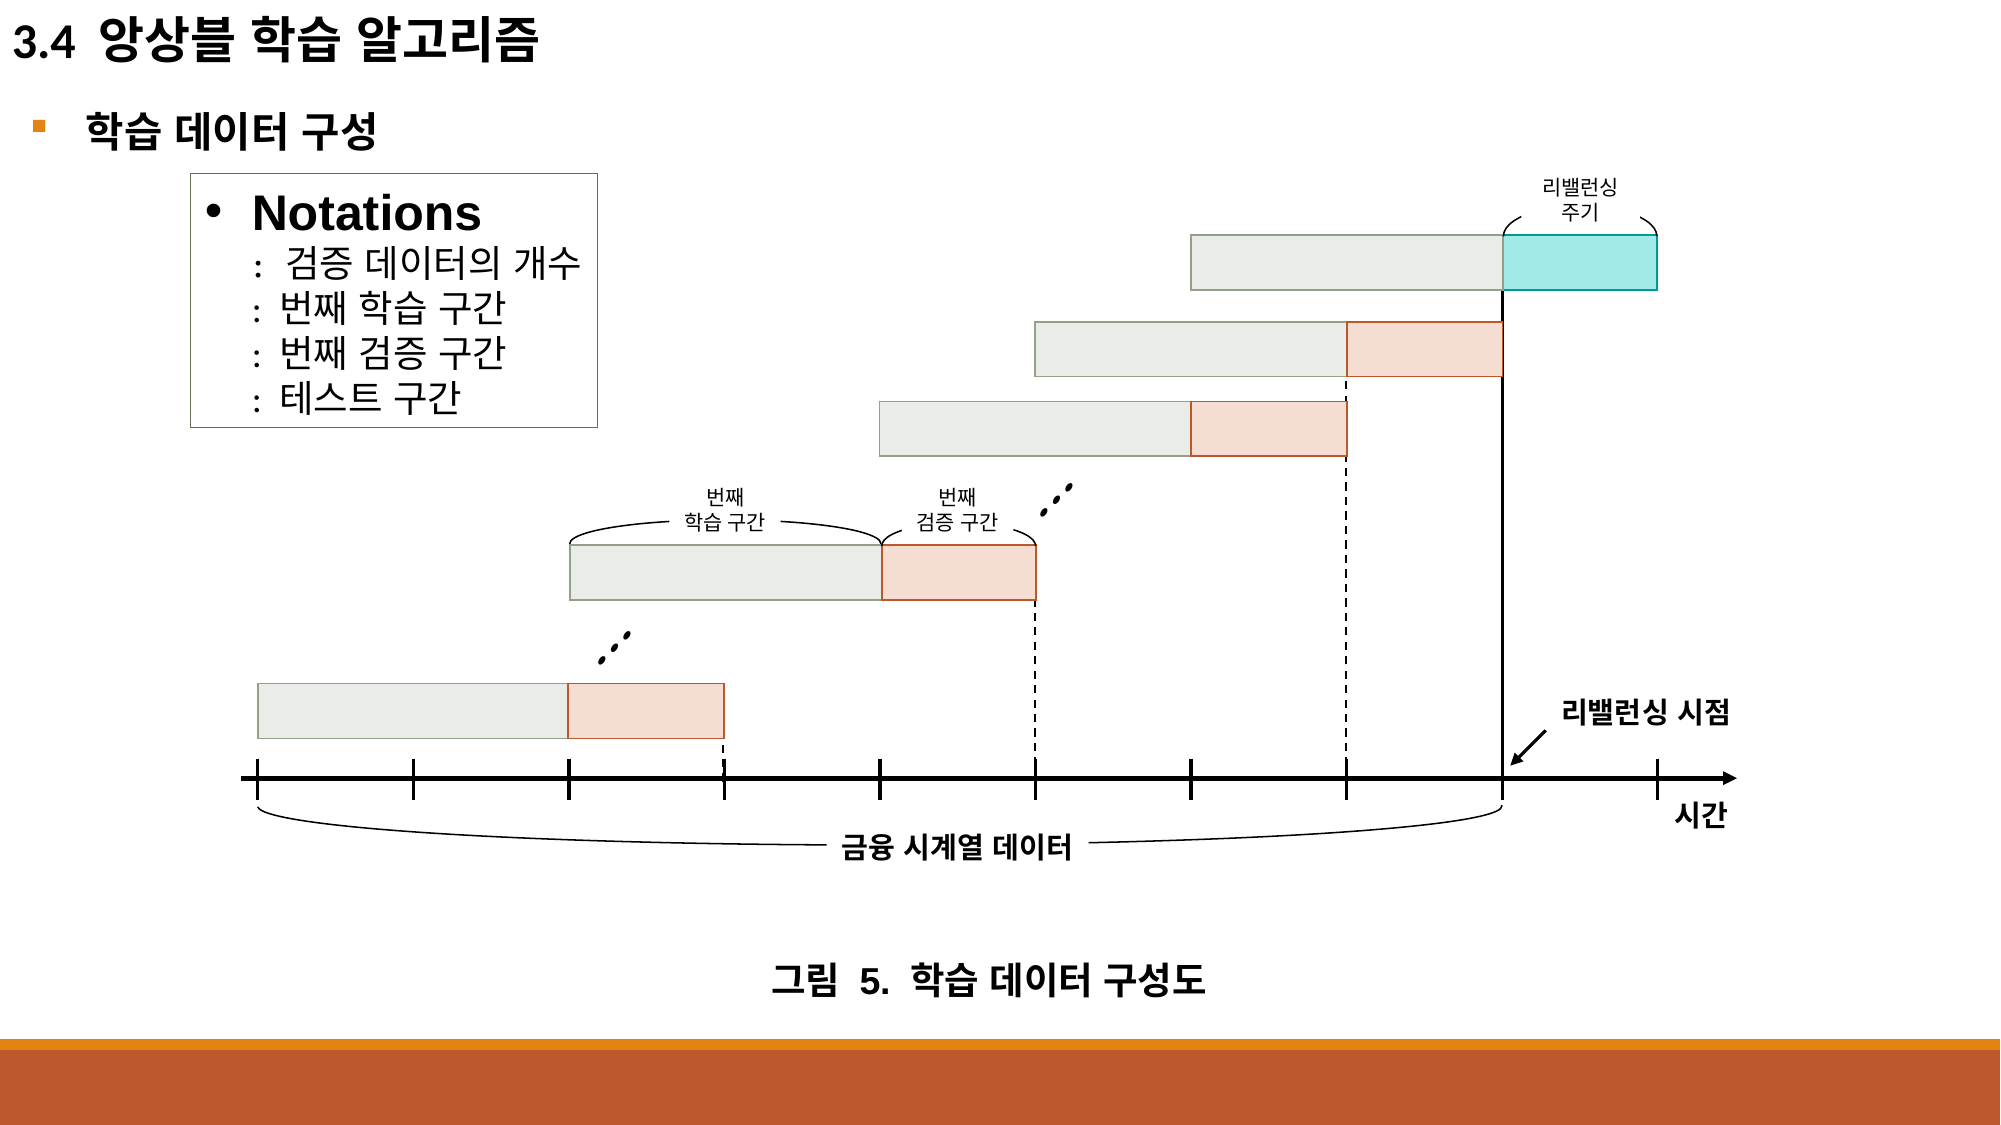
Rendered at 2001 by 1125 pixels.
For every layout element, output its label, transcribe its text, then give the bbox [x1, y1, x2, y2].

text_box [568, 520, 881, 545]
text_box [420, 758, 570, 801]
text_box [257, 758, 414, 801]
text_box 그림 5. 학습 데이터 구성도 [756, 949, 1223, 1010]
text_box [1198, 758, 1347, 801]
text_box 리밸런싱 주기 [1521, 167, 1640, 232]
list 3.4 앙상블 학습 알고리즘 학습 데이터 구성 [0, 1, 1855, 300]
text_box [1353, 758, 1504, 801]
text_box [1510, 758, 1659, 801]
text_box [880, 528, 1037, 547]
text_box [256, 807, 1502, 846]
text_box 리밸런싱 시점 [1546, 686, 1747, 737]
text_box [576, 758, 725, 801]
text_box 시간 [1659, 789, 1744, 840]
text_box [1502, 215, 1658, 237]
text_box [1042, 758, 1192, 801]
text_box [731, 758, 881, 801]
text_box 금융 시계열 데이터 [826, 821, 1089, 872]
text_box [887, 758, 1037, 801]
